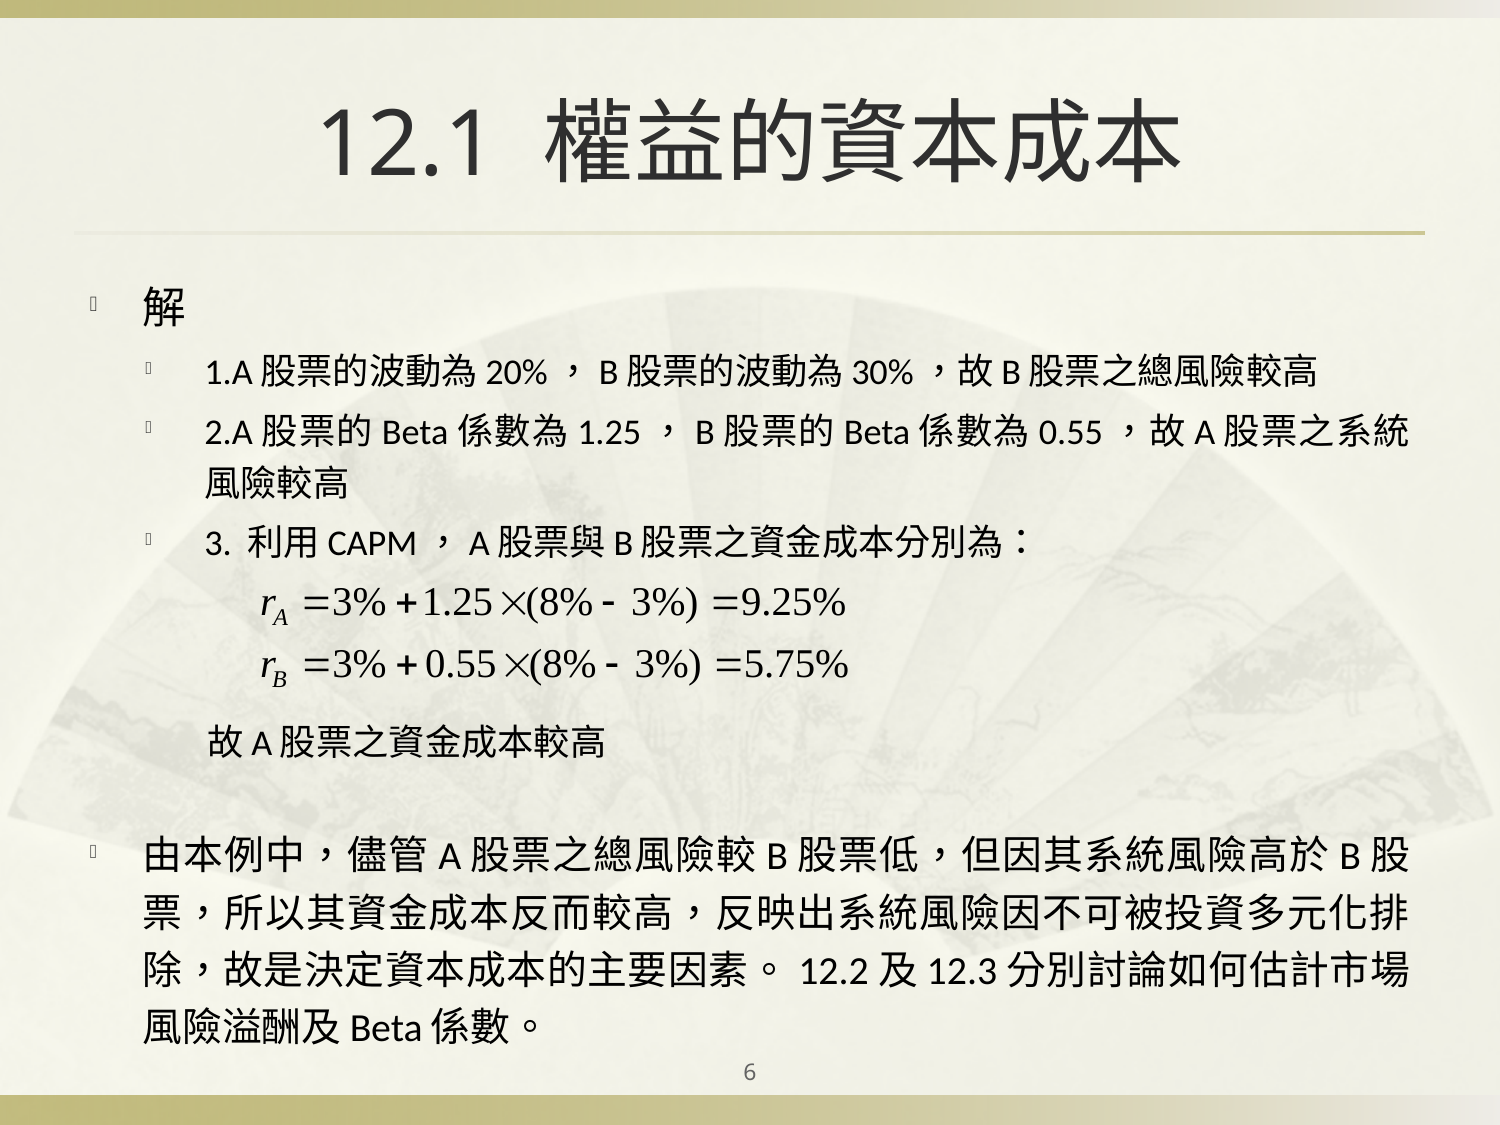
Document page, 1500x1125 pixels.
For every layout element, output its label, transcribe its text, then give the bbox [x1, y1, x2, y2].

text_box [253, 573, 857, 698]
title 12.1 權益的資本成本 [75, 45, 1425, 233]
list 解 1.A股票的波動為20%，B股票的波動為30%，故B股票之總風險較高 2.A股票的Beta係數為1.25，B股票的Beta係數為0.55，故A股票之系統風險較高 3. 利用CAPM，A股票與B股票之資金成本分別為： 故A股票之資金成本較高 由本例中，儘管A股票之總風險較B股票低，但因其系統風險高於B股票，所以其資金成本反而較高，反映出系統風險因不可被投資多元化排除，故是決定資本成本的主要因素。12.2及12.3分別討論如何估計市場風險溢酬及Beta係數。 [75, 262, 1425, 1059]
slide_number 6 [675, 1050, 825, 1097]
